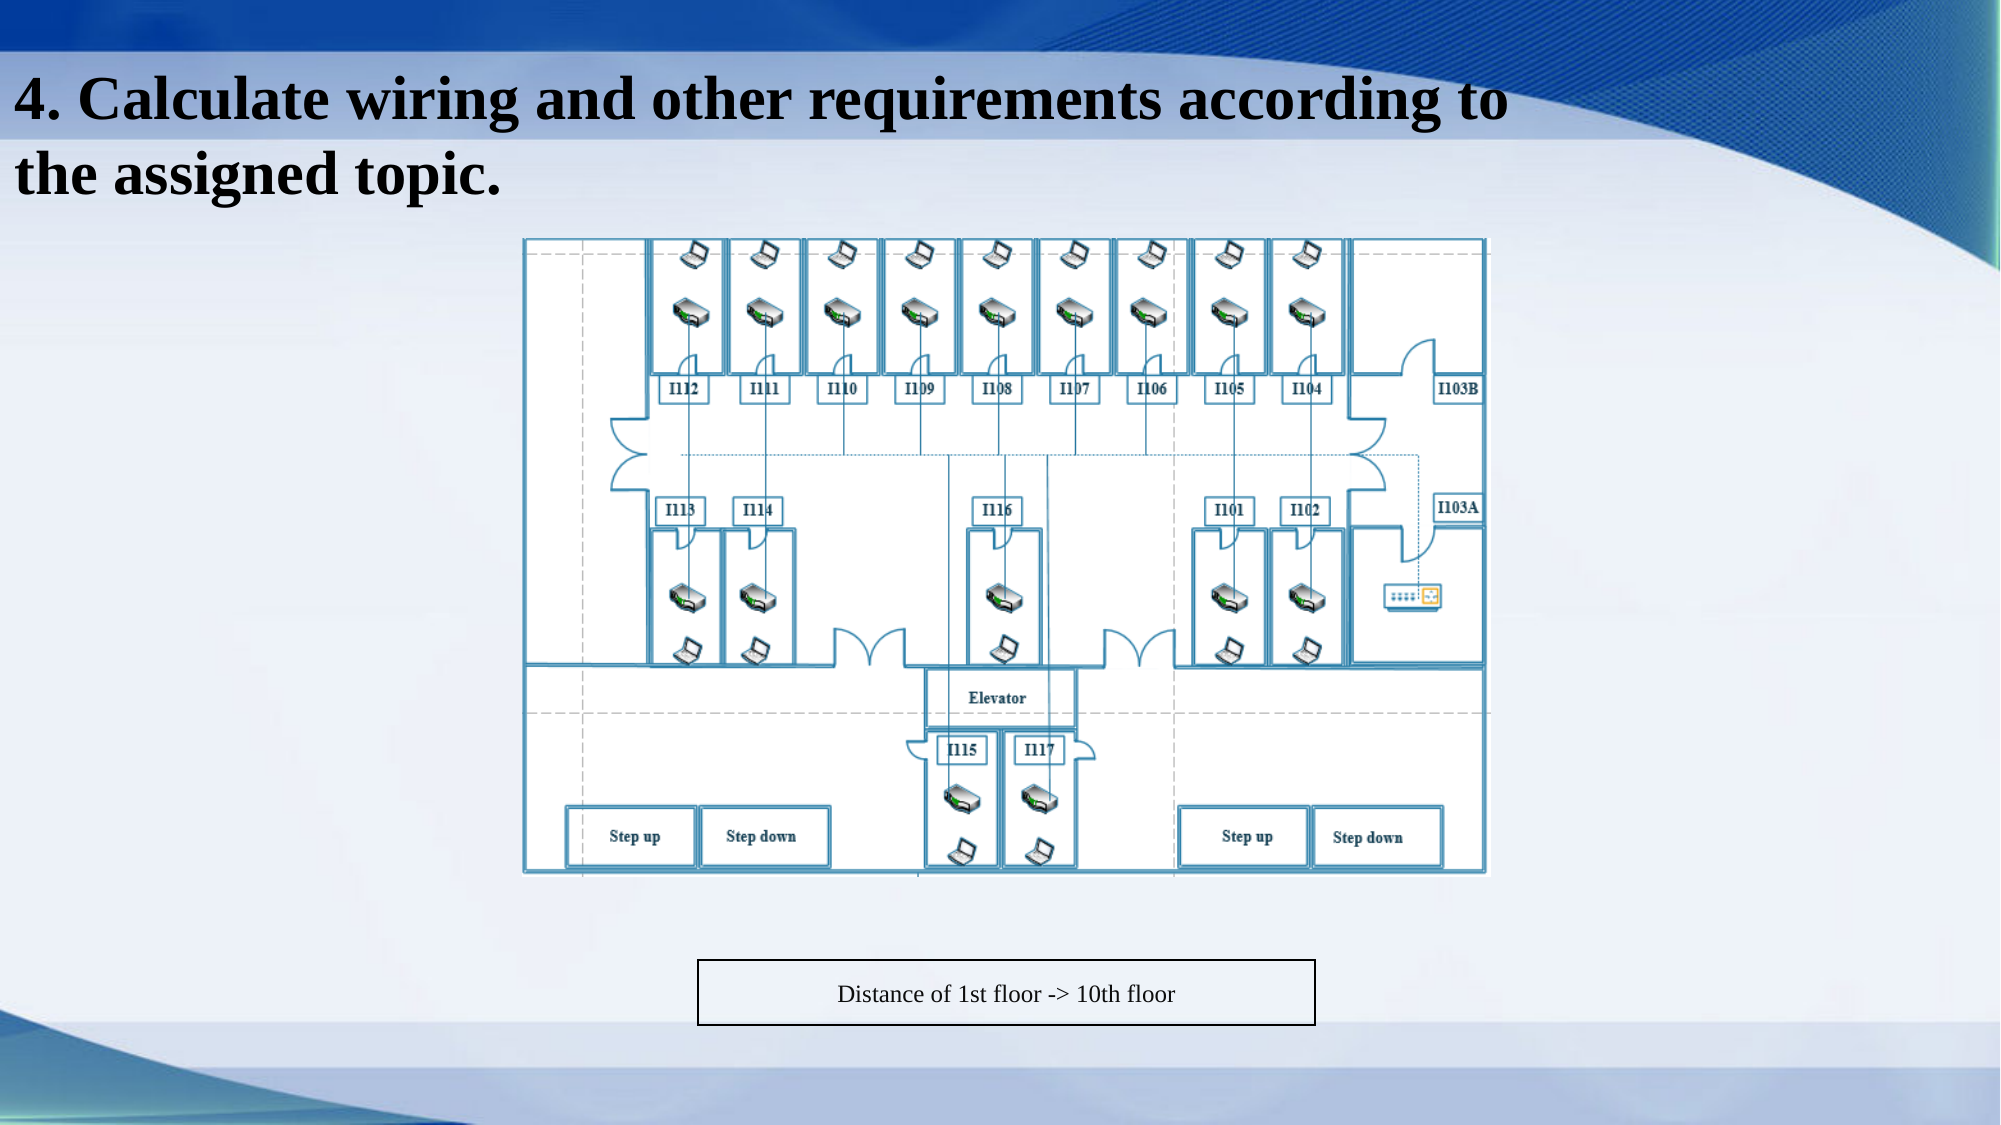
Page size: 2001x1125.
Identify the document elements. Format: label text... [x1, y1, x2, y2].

text_box 4. Calculate wiring and other requirements according to the assigned topic. [0, 49, 1533, 290]
text_box Distance of 1st floor -> 10th floor [697, 959, 1316, 1026]
picture [0, 0, 2001, 1125]
